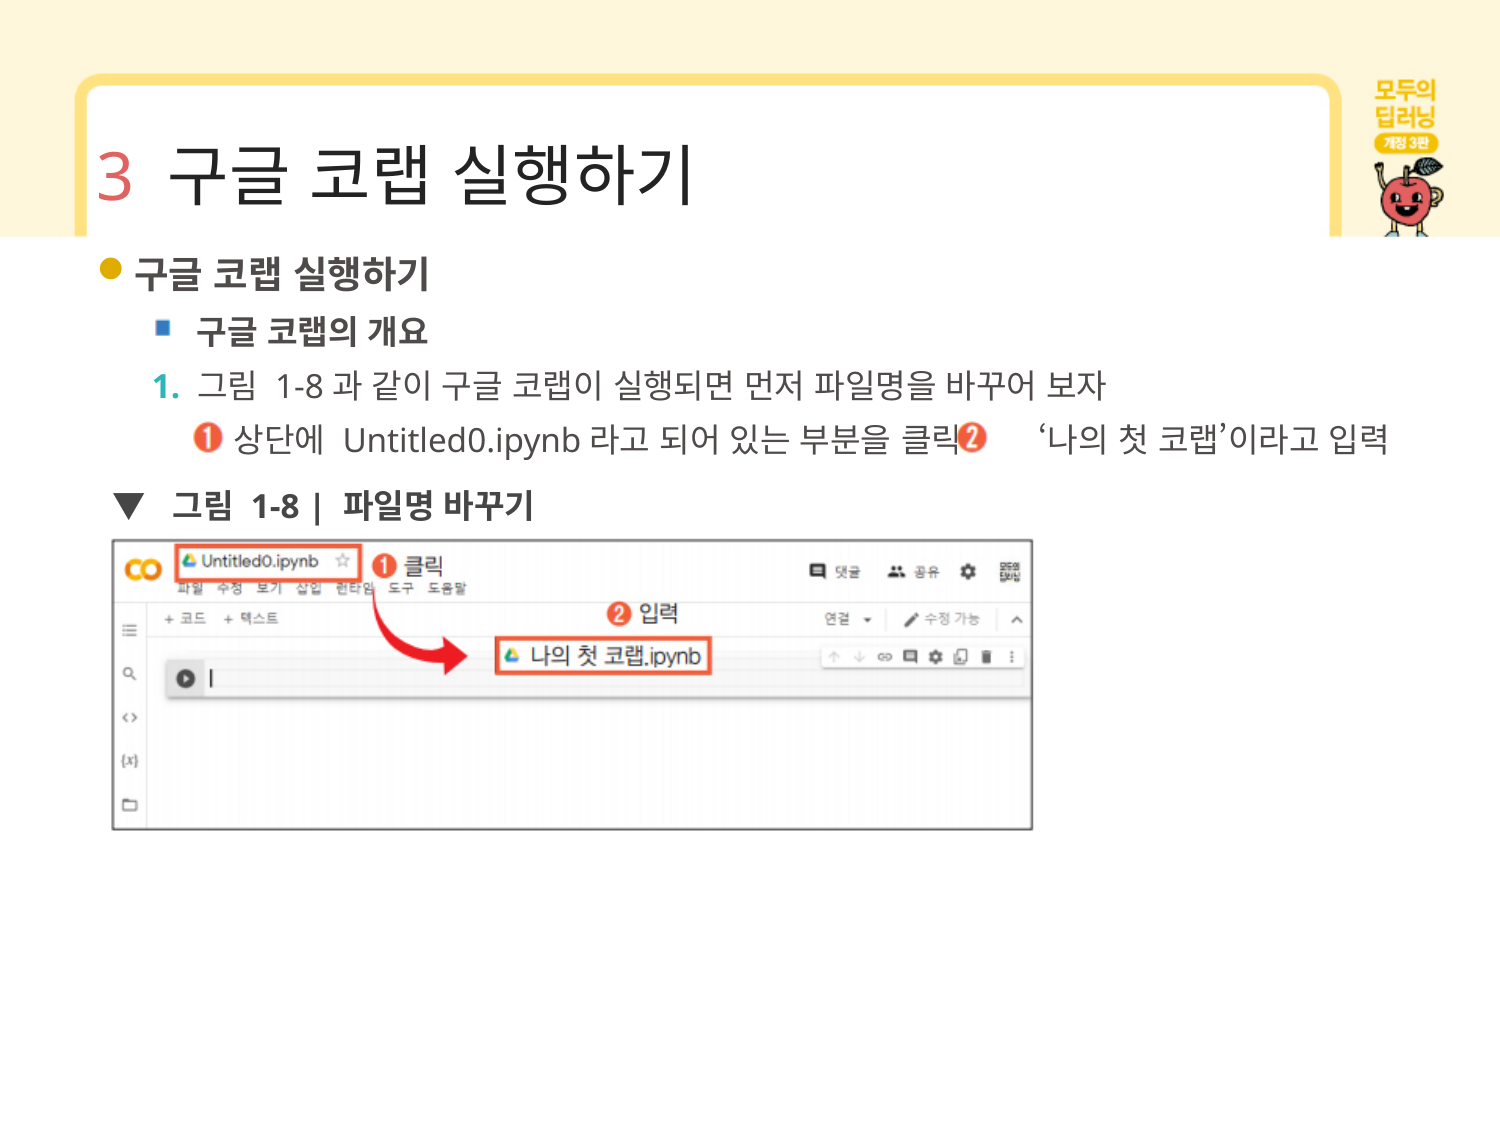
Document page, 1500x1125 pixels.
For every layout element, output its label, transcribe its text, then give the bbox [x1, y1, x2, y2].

list 구글 코랩 실행하기 구글 코랩의 개요 1. 그림 1-8과 같이 구글 코랩이 실행되면 먼저 파일명을 바꾸어 보자 상단에 Untitled0.ipynb라고 되어 있는 부분을 클릭해 ‘나의 첫 코랩’이라고 입력 [81, 239, 1440, 1054]
title 3 구글 코랩 실행하기 [81, 90, 1412, 222]
picture [0, 0, 1500, 1125]
text_box ▼ 그림 1-8 | 파일명 바꾸기 [97, 477, 1424, 544]
